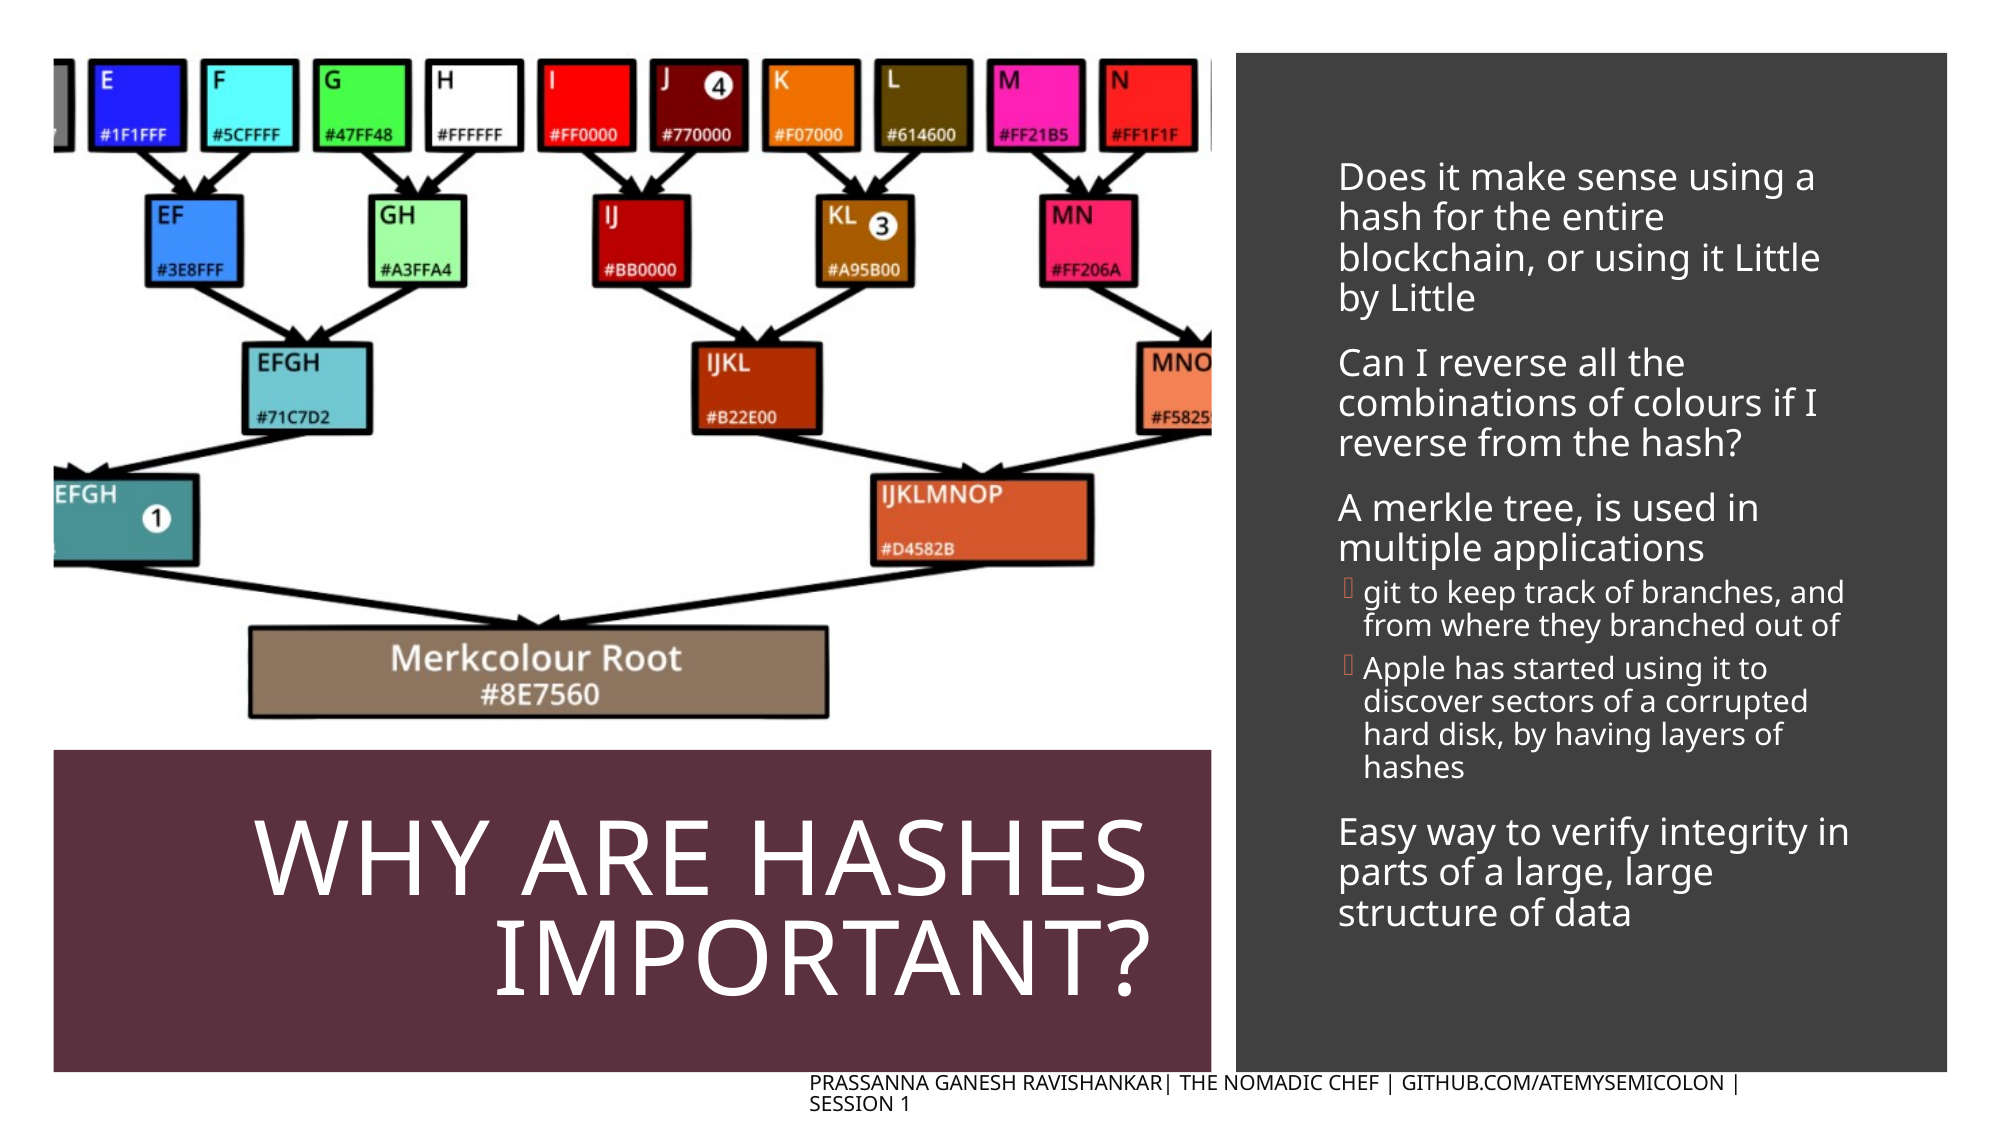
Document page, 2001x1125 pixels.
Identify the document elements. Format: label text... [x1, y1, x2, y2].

text_box [1235, 51, 1948, 1074]
text_box [52, 749, 1213, 1073]
title Why are hashes important? [85, 782, 1168, 1049]
picture [53, 52, 1212, 727]
footer Prassanna Ganesh Ravishankar| The nomadic Chef | github.com/atemysemicolon |Session 1 [794, 1061, 1763, 1107]
list Does it make sense using a hash for the entire blockchain, or using it Little by Little Can I reverse all the combinations of colours if I reverse from the hash? A merkle tree, is used in multiple applications git to keep track of branches, and from where they branched out of Apple has started using it to discover sectors of a corrupted hard disk, by having layers of hashes Easy way to verify integrity in parts of a large, large structure of data [1317, 150, 1879, 947]
